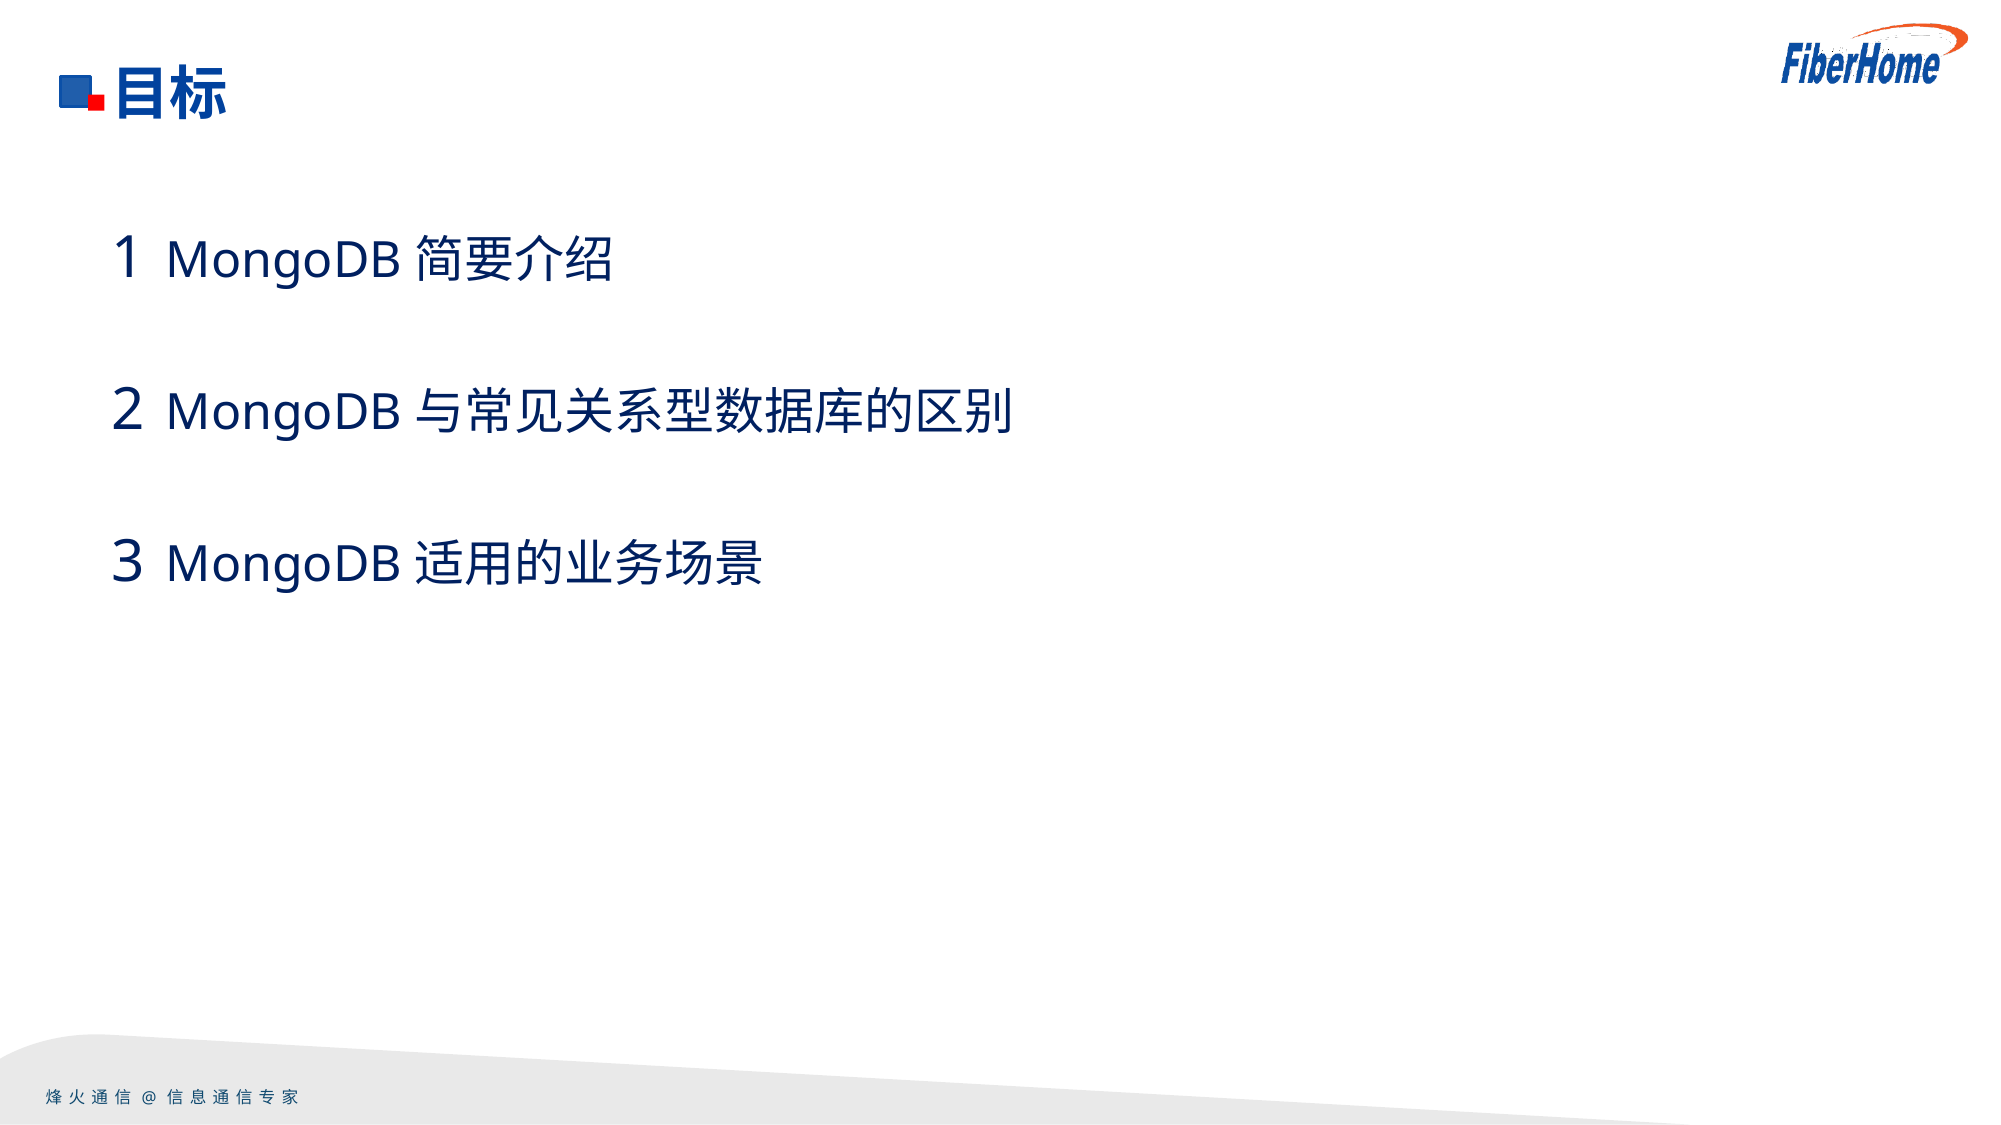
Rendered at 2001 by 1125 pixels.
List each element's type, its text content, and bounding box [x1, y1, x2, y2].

picture [1770, 21, 1978, 87]
list 目标 [96, 48, 1459, 124]
text_box 1 MongoDB简要介绍 [96, 211, 1131, 297]
text_box 2 MongoDB与常见关系型数据库的区别 [96, 364, 1110, 449]
text_box 3 MongoDB适用的业务场景 [96, 515, 1020, 601]
